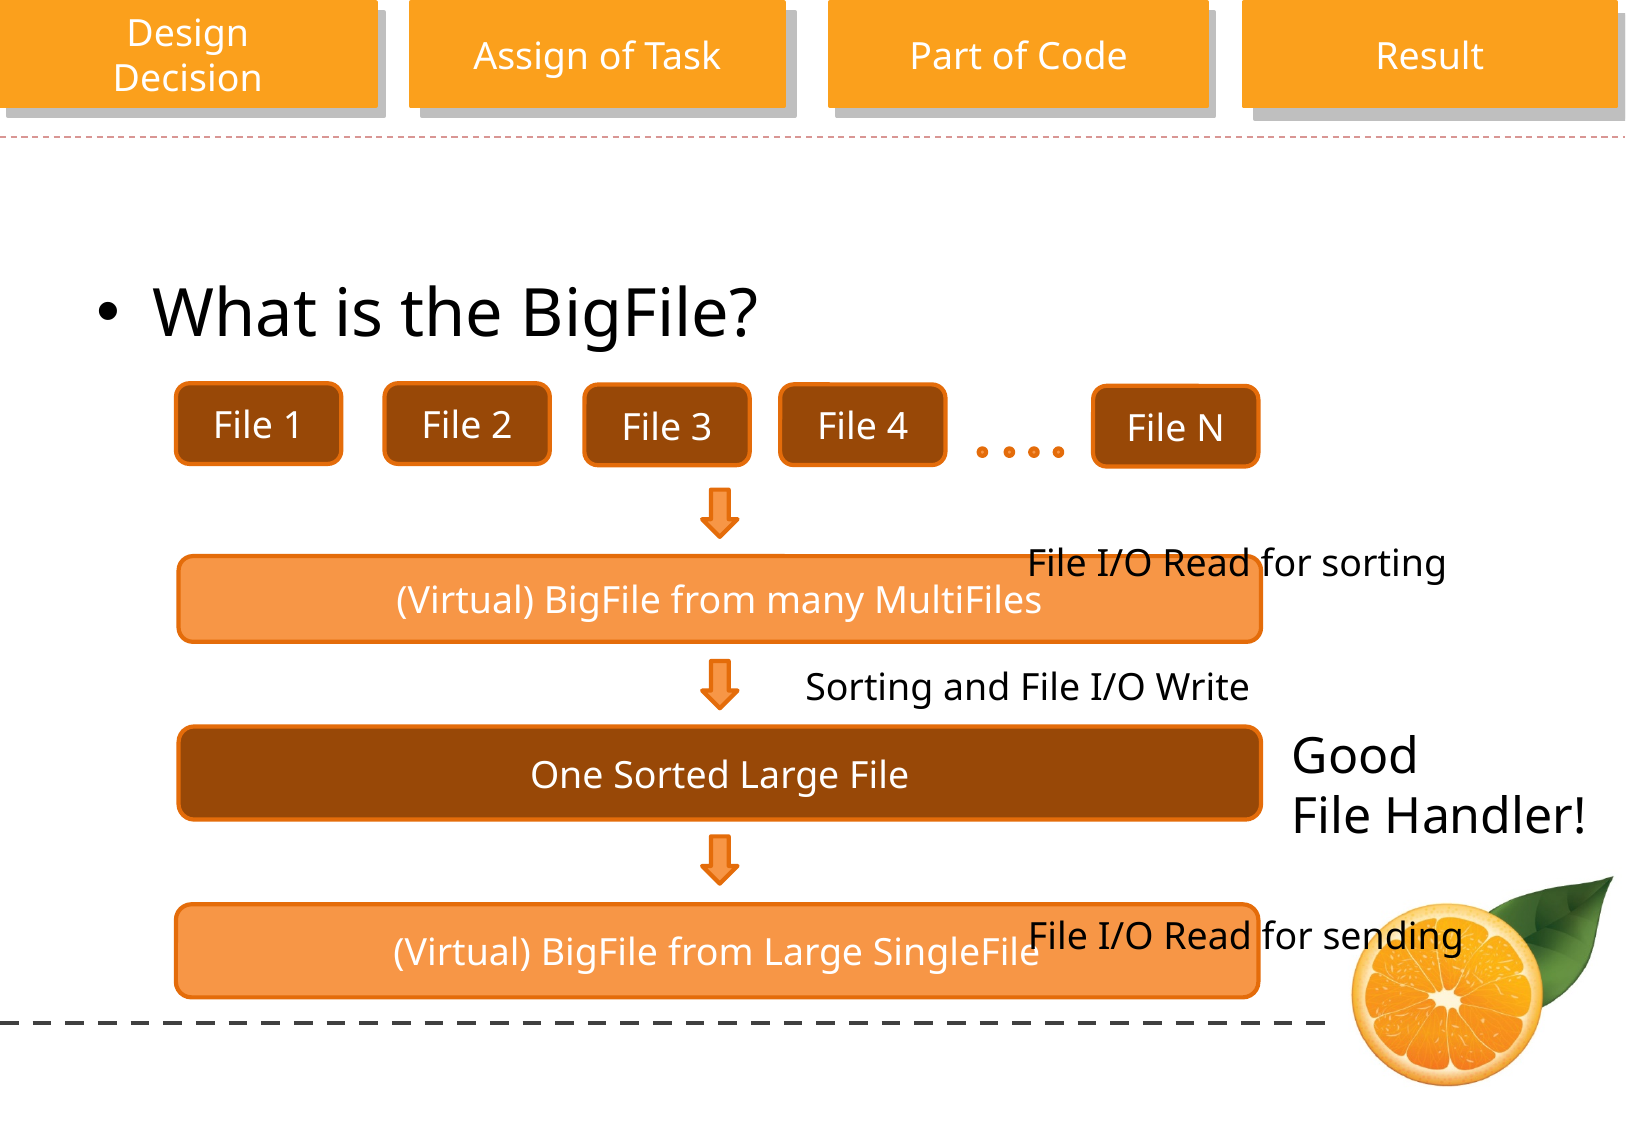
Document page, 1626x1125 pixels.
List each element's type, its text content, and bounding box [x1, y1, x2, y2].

text_box File I/O Read for sending [1013, 904, 1566, 965]
text_box File 3 [582, 382, 752, 468]
text_box [1003, 446, 1016, 458]
text_box [1028, 446, 1040, 458]
text_box Good File Handler! [1277, 716, 1625, 851]
text_box [976, 446, 989, 458]
text_box File 4 [778, 382, 948, 468]
text_box [700, 658, 740, 711]
list What is the BigFile? [81, 262, 1544, 1005]
text_box [700, 834, 740, 886]
text_box File 1 [173, 381, 344, 467]
text_box File N [1090, 383, 1261, 469]
text_box File 2 [382, 381, 552, 467]
text_box File I/O Read for sorting [1012, 531, 1505, 592]
text_box Sorting and File I/O Write [790, 655, 1277, 716]
picture [1337, 851, 1625, 1120]
text_box [1052, 446, 1065, 458]
text_box (Virtual) BigFile from Large SingleFile [173, 902, 1261, 1000]
text_box One Sorted Large File [176, 724, 1264, 822]
text_box [700, 487, 740, 539]
text_box (Virtual) BigFile from many MultiFiles [176, 553, 1264, 644]
